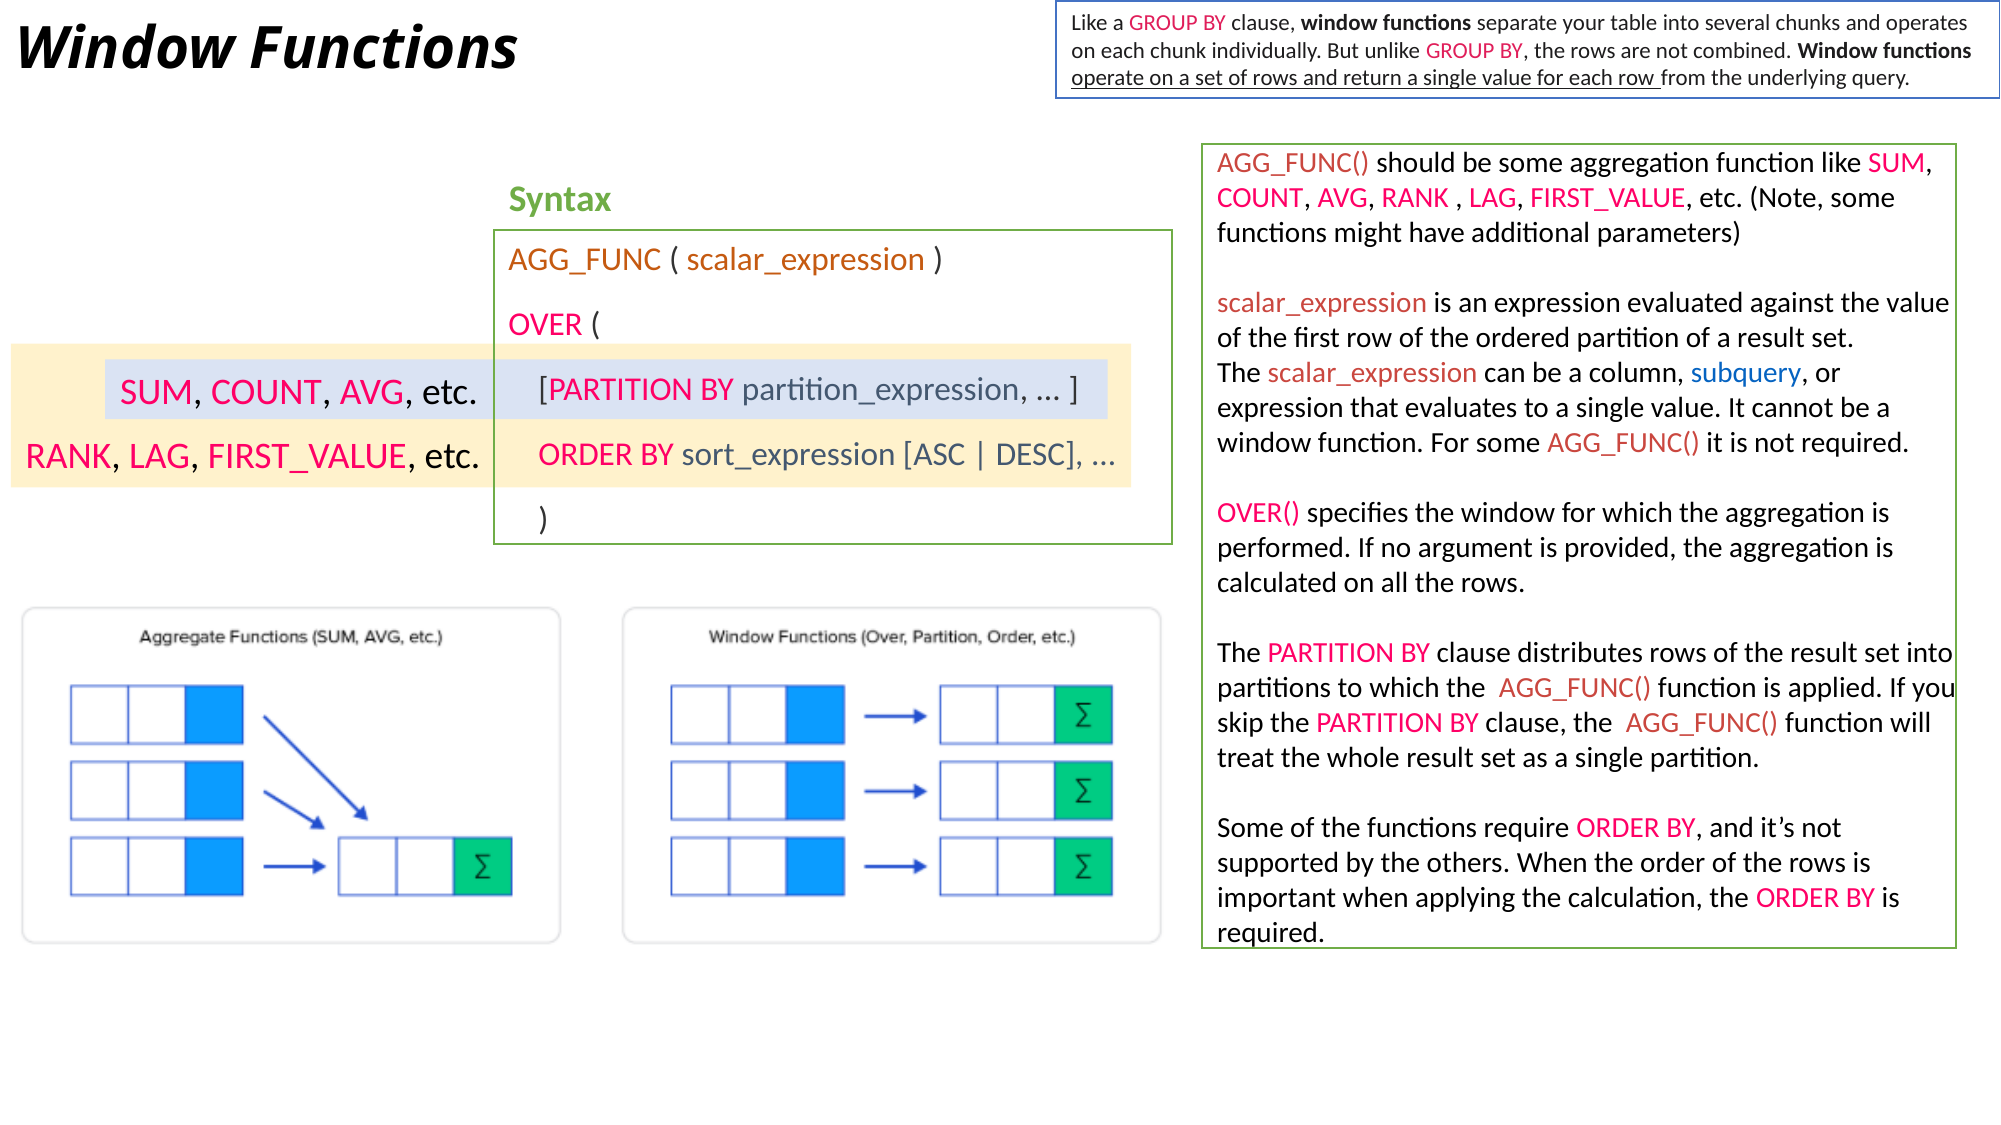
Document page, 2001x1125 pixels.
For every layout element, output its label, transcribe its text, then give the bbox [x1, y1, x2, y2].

text_box AGG_FUNC ( scalar_expression ) OVER ( [PARTITION BY partition_expression, ... ] ORDER BY sort_expression [ASC | DESC], ... ) [493, 229, 1173, 545]
text_box RANK, LAG, FIRST_VALUE, etc. [10, 343, 493, 488]
text_box Like a GROUP BY clause, window functions separate your table into several chunks and operates on each chunk individually. But unlike GROUP BY, the rows are not combined. Window functions operate on a set of rows and return a single value for each row from the underlying query. [1055, 0, 2000, 99]
text_box AGG_FUNC() should be some aggregation function like SUM, COUNT, AVG, RANK , LAG, FIRST_VALUE, etc. (Note, some functions might have additional parameters) scalar_expression is an expression evaluated against the value of the first row of the ordered partition of a result set. The scalar_expression can be a column, subquery, or expression that evaluates to a single value. It cannot be a window function. For some AGG_FUNC() it is not required. OVER() specifies the window for which the aggregation is performed. If no argument is provided, the aggregation is calculated on all the rows. The PARTITION BY clause distributes rows of the result set into partitions to which the AGG_FUNC() function is applied. If you skip the PARTITION BY clause, the AGG_FUNC() function will treat the whole result set as a single partition. Some of the functions require ORDER BY, and it’s not supported by the others. When the order of the rows is important when applying the calculation, the ORDER BY is required. [1201, 143, 1957, 949]
title Window Functions [0, 3, 536, 96]
picture [18, 597, 1172, 953]
text_box Syntax [494, 167, 627, 227]
text_box SUM, COUNT, AVG, etc. [105, 359, 493, 420]
